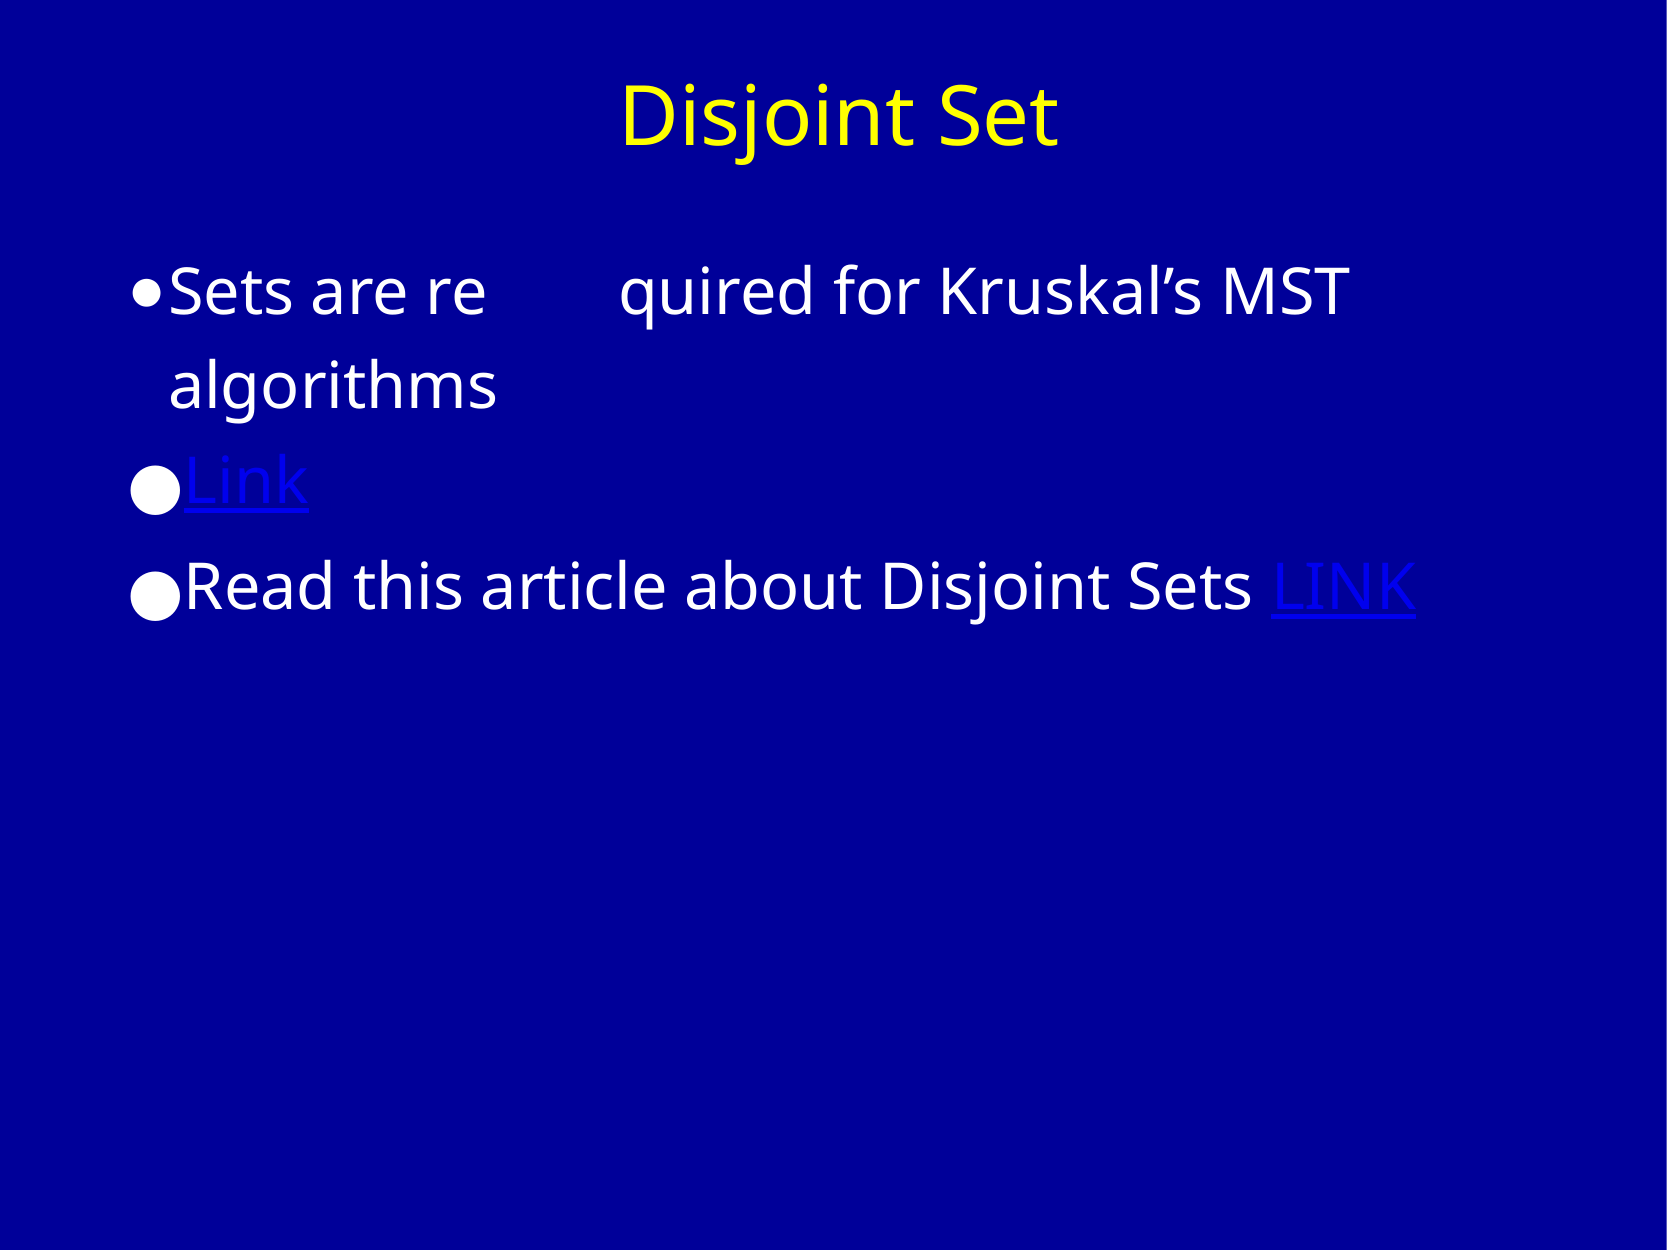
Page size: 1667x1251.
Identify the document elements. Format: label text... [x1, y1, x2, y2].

list Sets are re quired for Kruskal’s MST algorithms Link Read this article about Disjoint Sets LINK [99, 228, 1593, 1116]
title Disjoint Set [141, 36, 1538, 185]
picture [0, 0, 1667, 1250]
